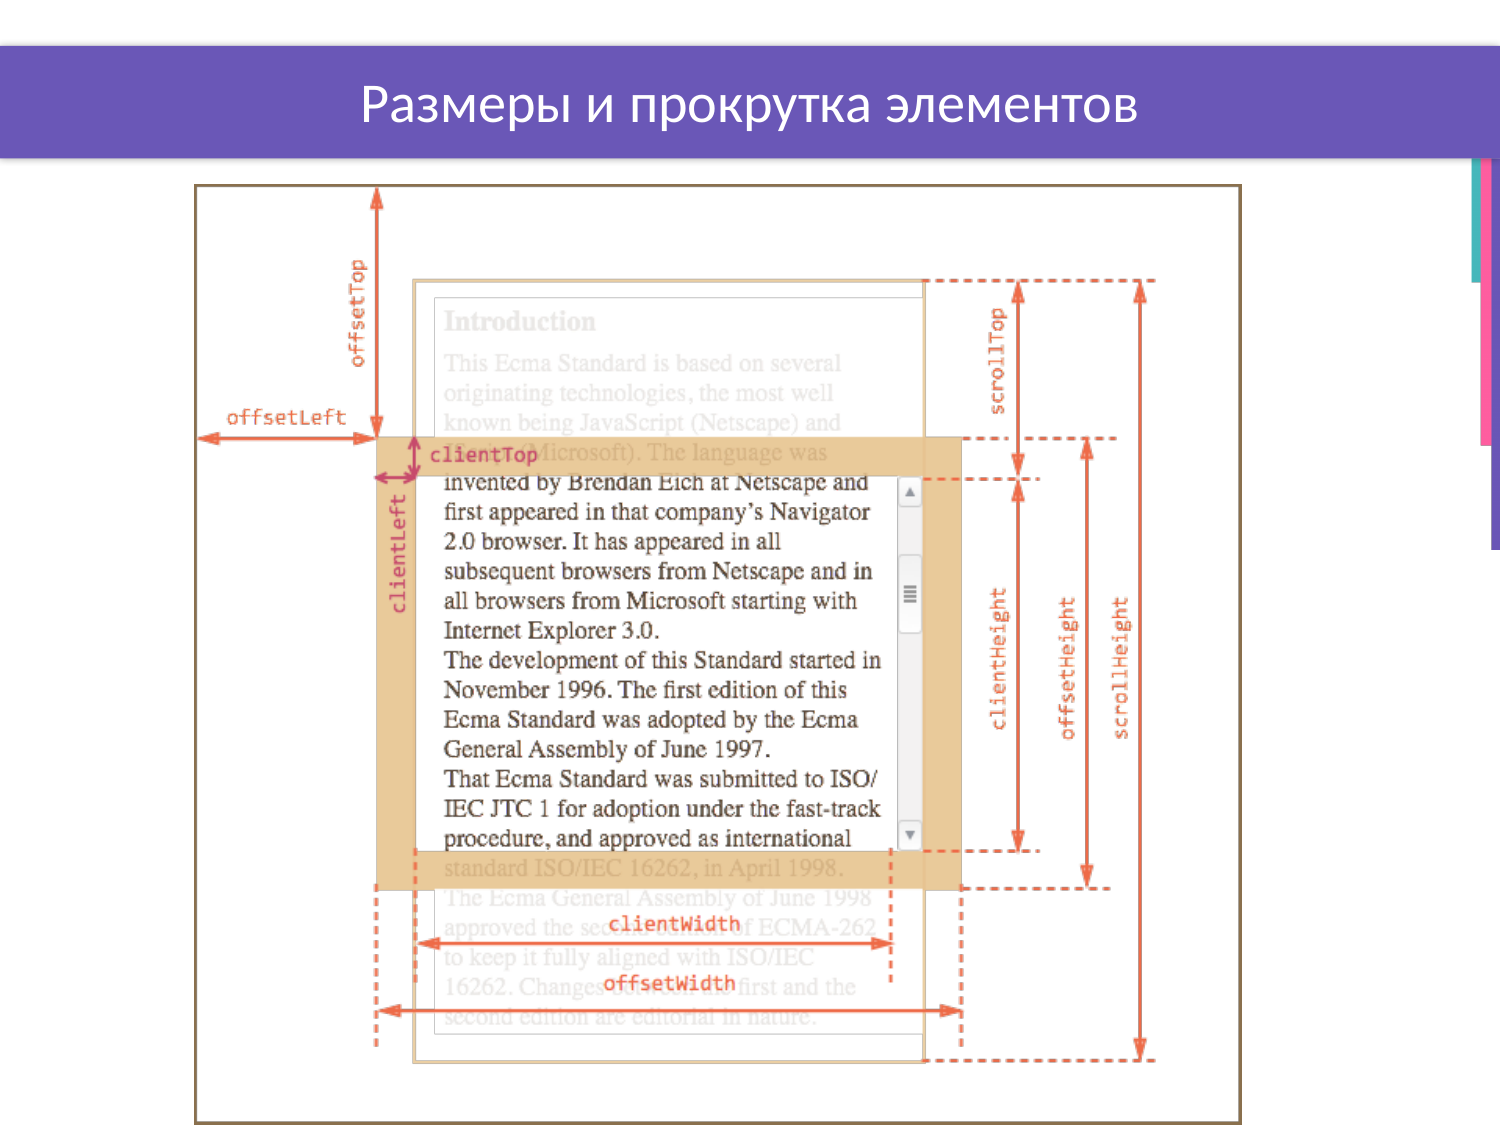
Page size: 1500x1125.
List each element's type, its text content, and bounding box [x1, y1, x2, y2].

title Размеры и прокрутка элементов [75, 45, 1425, 154]
picture [1472, 159, 1500, 549]
picture [194, 184, 1242, 1125]
